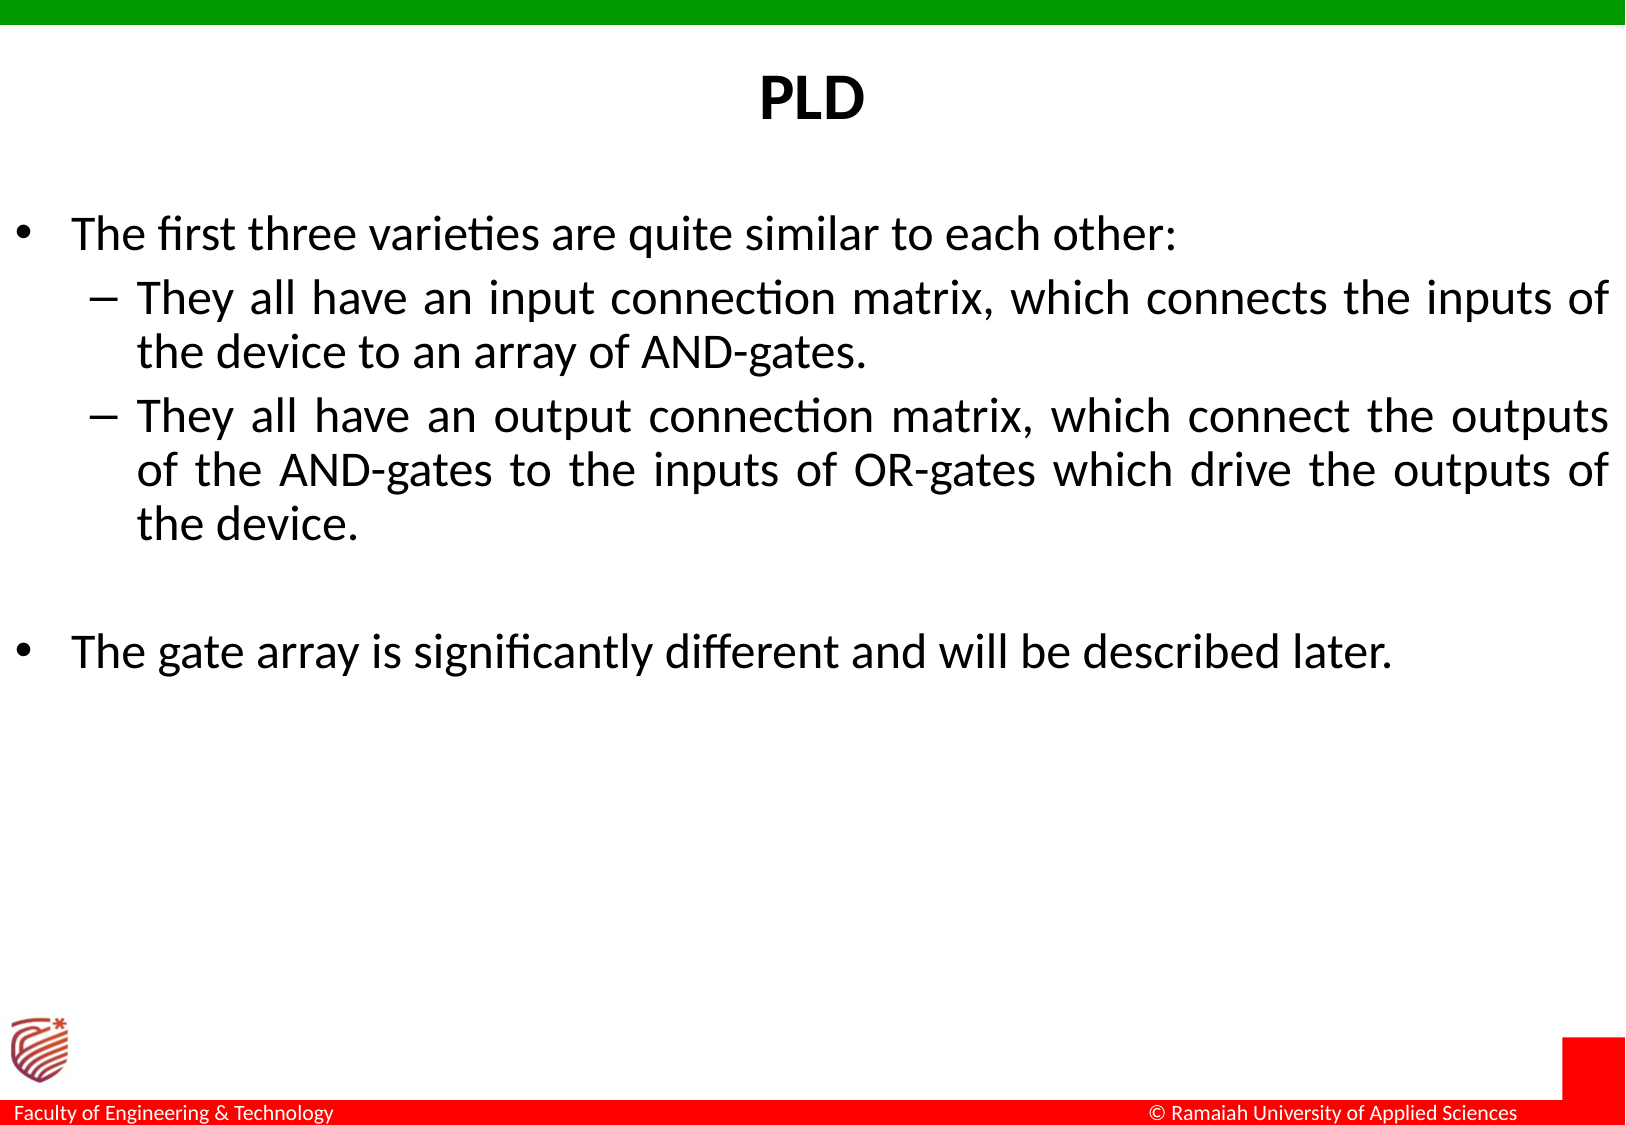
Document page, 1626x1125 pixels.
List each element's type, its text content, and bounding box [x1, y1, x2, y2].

picture [3, 1003, 79, 1088]
list The first three varieties are quite similar to each other: They all have an input connection matrix, which connects the inputs of the device to an array of AND-gates. They all have an output connection matrix, which connect the outputs of the AND-gates to the inputs of OR-gates which drive the outputs of the device. The gate array is significantly different and will be described later. [0, 200, 1625, 943]
title PLD [81, 45, 1544, 200]
